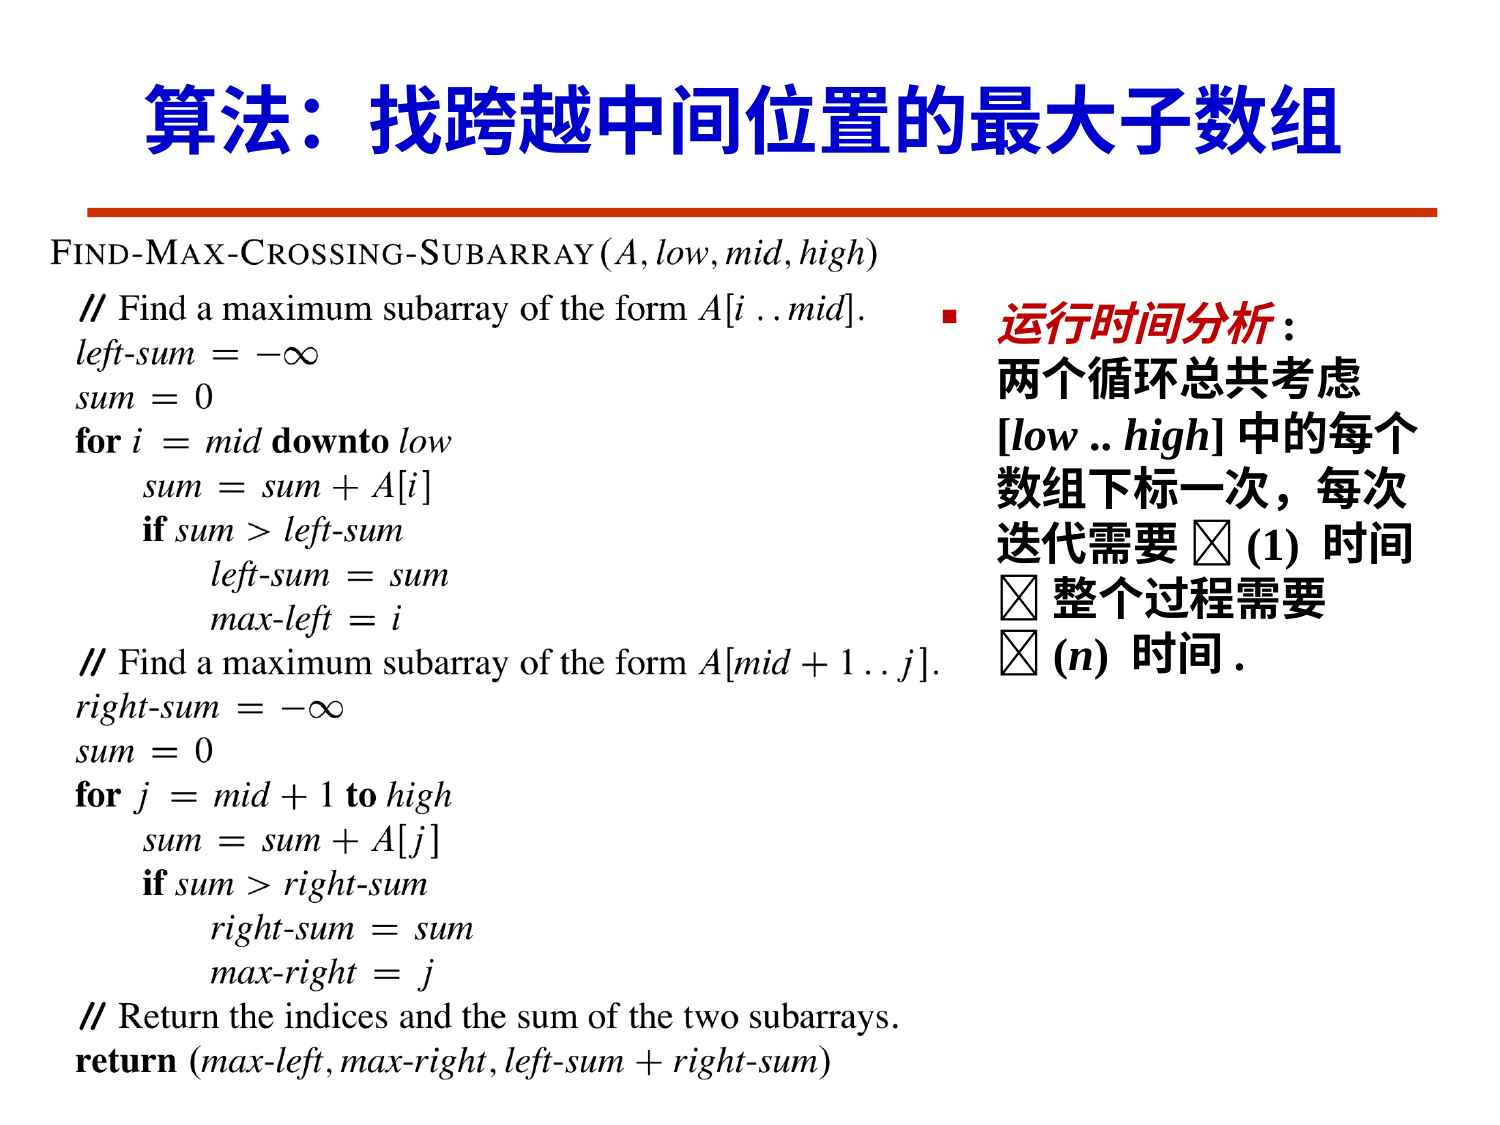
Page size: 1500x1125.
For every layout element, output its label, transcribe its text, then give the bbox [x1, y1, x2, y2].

title 算法：找跨越中间位置的最大子数组 [62, 37, 1425, 200]
picture [49, 237, 938, 1080]
list 运行时间分析: 两个循环总共考虑[low .. high]中的每个数组下标一次，每次迭代需要 (1) 时间  整个过程需要 (n) 时间. [941, 287, 1463, 838]
